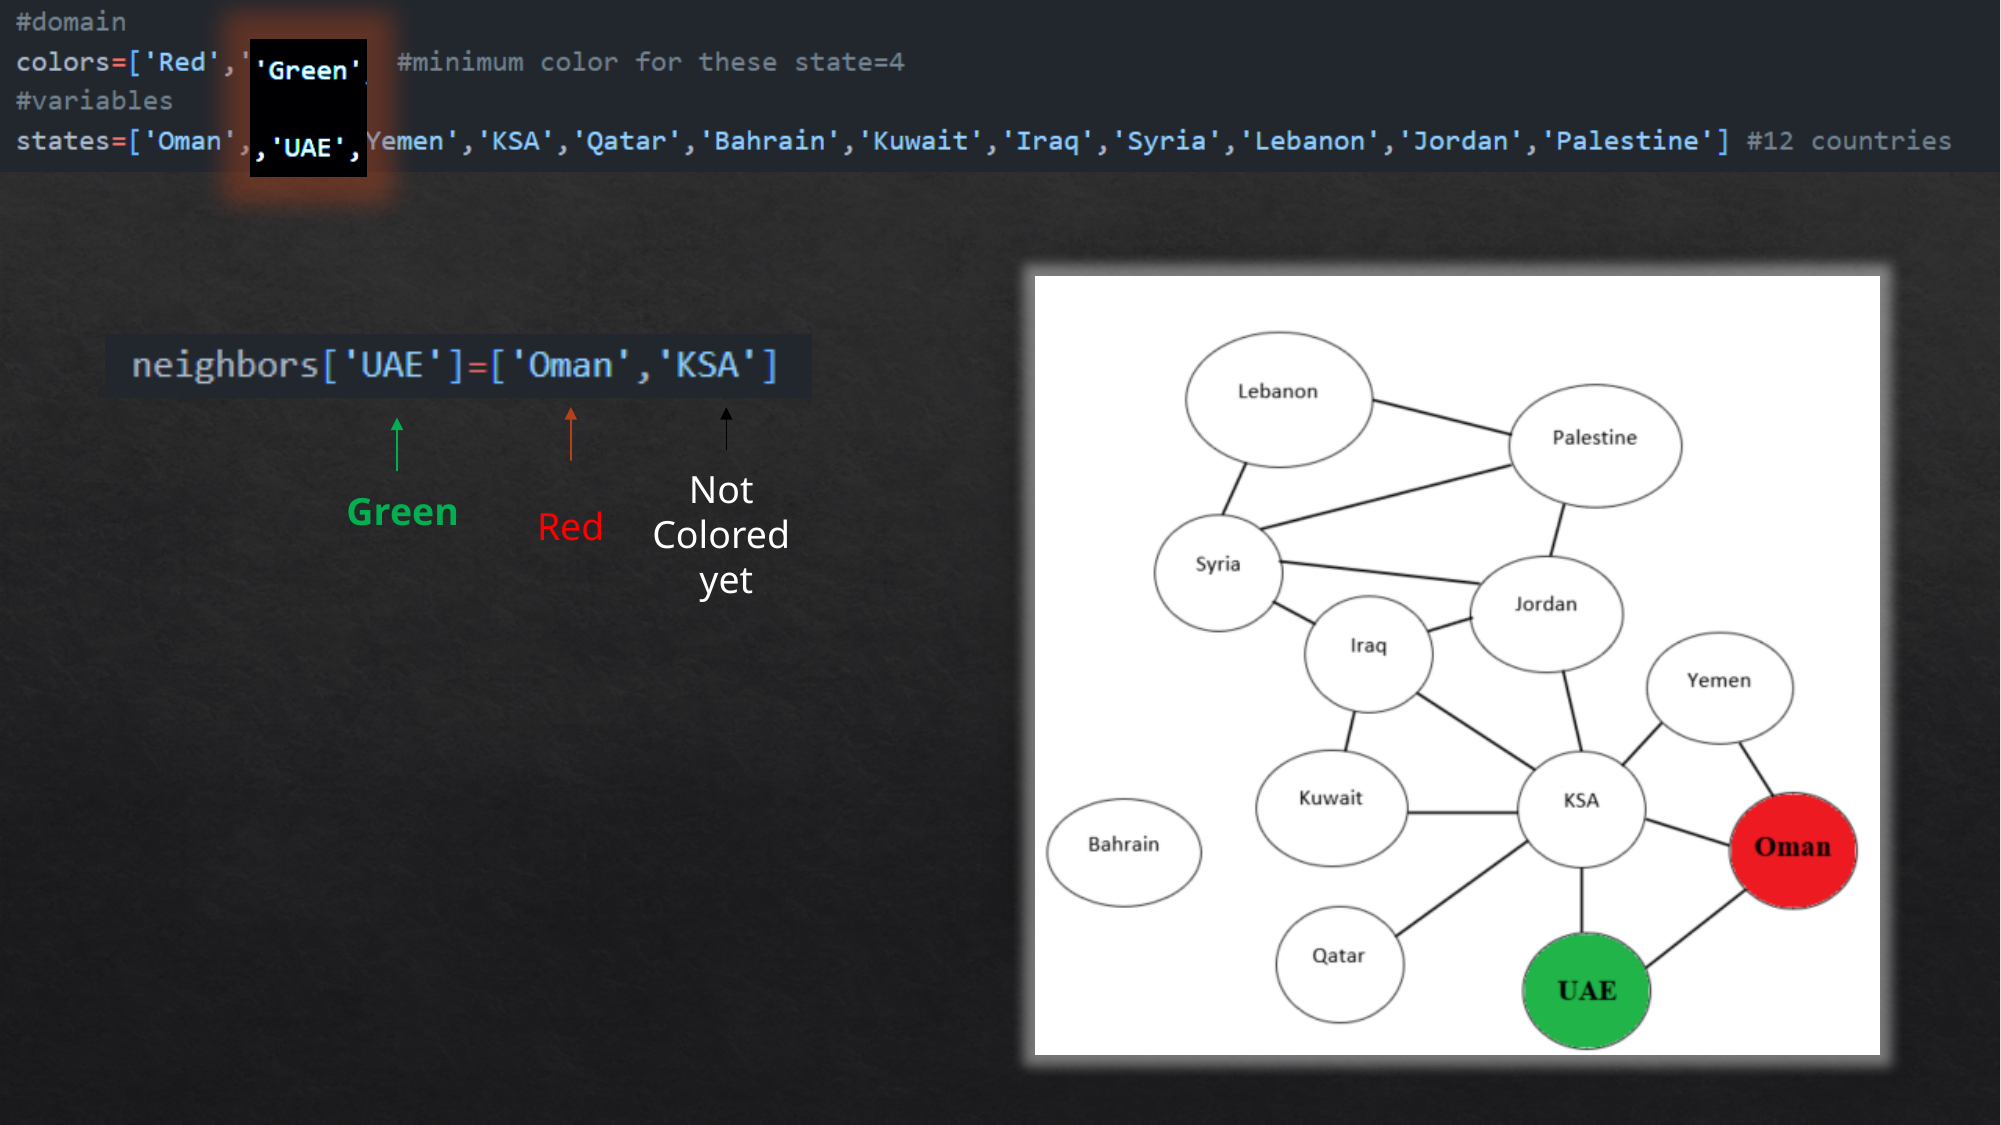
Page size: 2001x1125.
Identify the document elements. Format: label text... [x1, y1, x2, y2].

picture [1035, 275, 1880, 1055]
text_box Green [331, 480, 474, 541]
text_box Not Colored yet [637, 458, 815, 609]
text_box Red [522, 495, 620, 556]
picture [0, 0, 2000, 177]
picture [105, 334, 813, 399]
